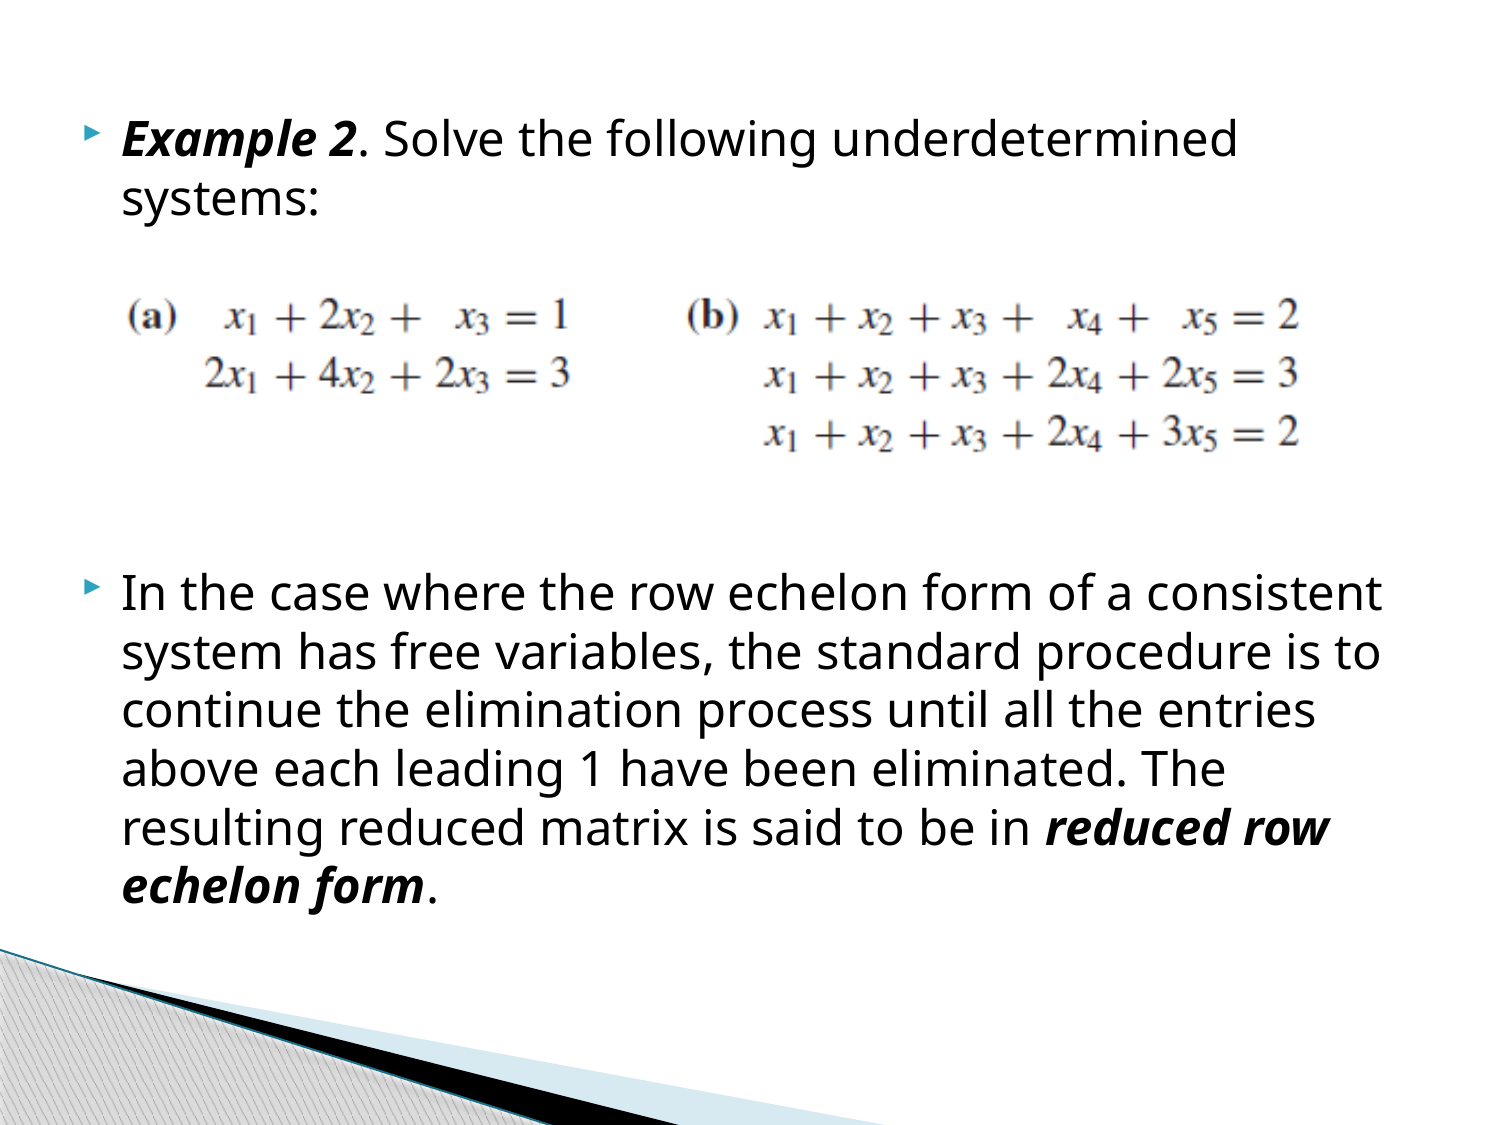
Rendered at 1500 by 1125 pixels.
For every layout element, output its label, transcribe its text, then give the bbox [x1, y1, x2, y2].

list Example 2. Solve the following underdetermined systems: In the case where the row echelon form of a consistent system has free variables, the standard procedure is to continue the elimination process until all the entries above each leading 1 have been eliminated. The resulting reduced matrix is said to be in reduced row echelon form. [50, 99, 1425, 925]
picture [94, 262, 1381, 513]
